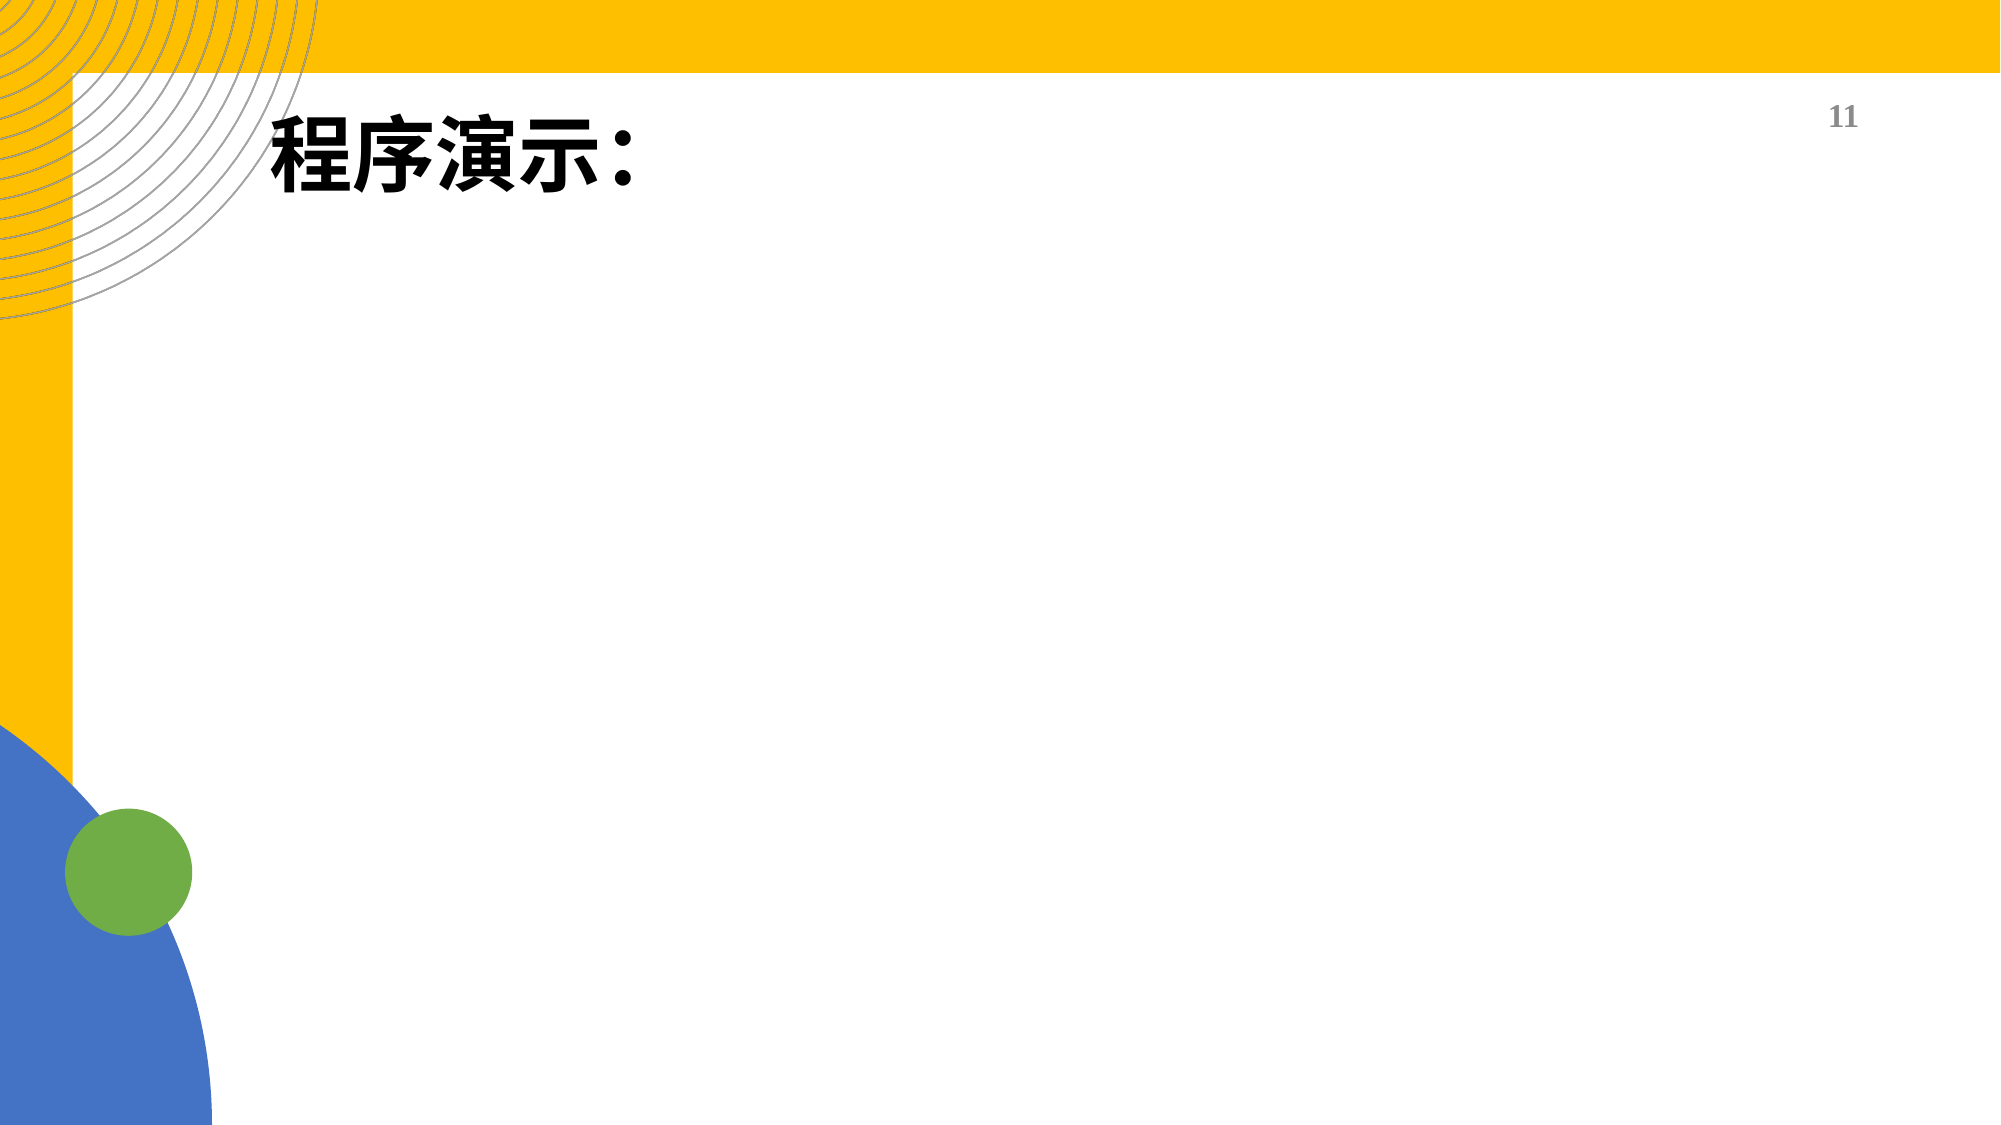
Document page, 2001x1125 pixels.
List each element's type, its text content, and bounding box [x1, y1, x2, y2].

picture [0, 0, 2001, 785]
slide_number 11 [1712, 75, 1875, 153]
title 程序演示： [254, 70, 1875, 235]
